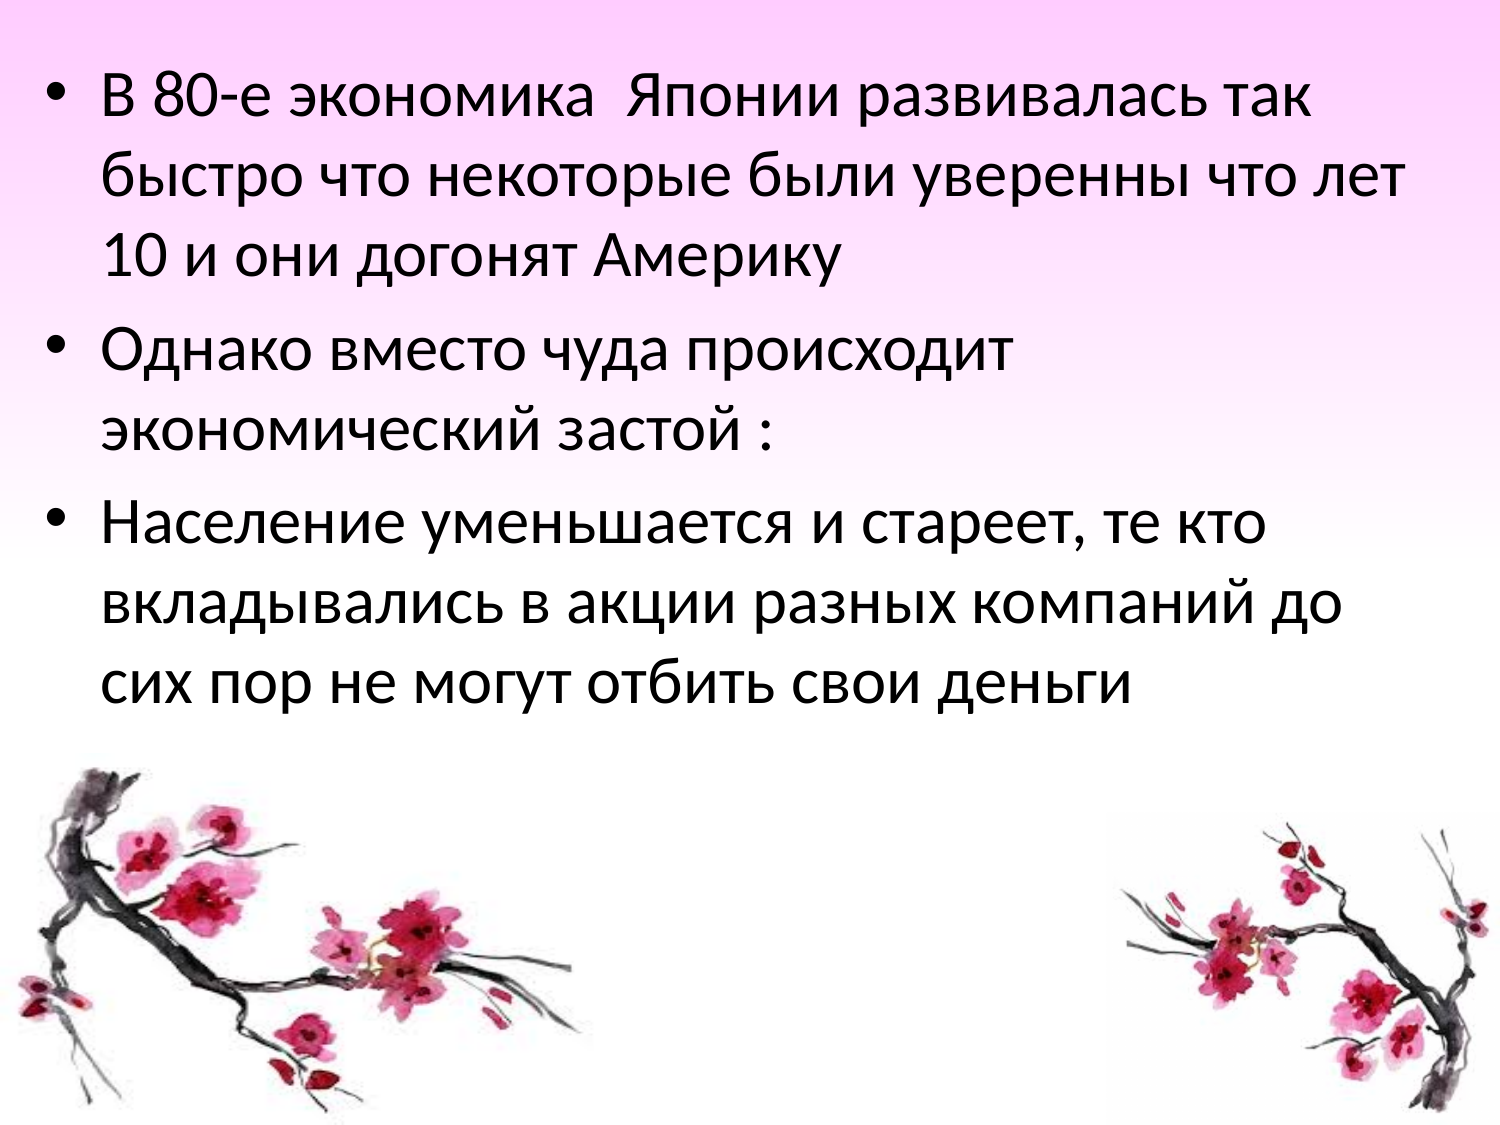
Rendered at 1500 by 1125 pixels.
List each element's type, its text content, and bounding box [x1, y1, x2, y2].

picture [1105, 812, 1500, 1125]
list В 80-е экономика Японии развивалась так быстро что некоторые были уверенны что лет 10 и они догонят Америку Однако вместо чуда происходит экономический застой : Население уменьшается и стареет, те кто вкладывались в акции разных компаний до сих пор не могут отбить свои деньги [29, 42, 1425, 1005]
picture [0, 753, 603, 1125]
